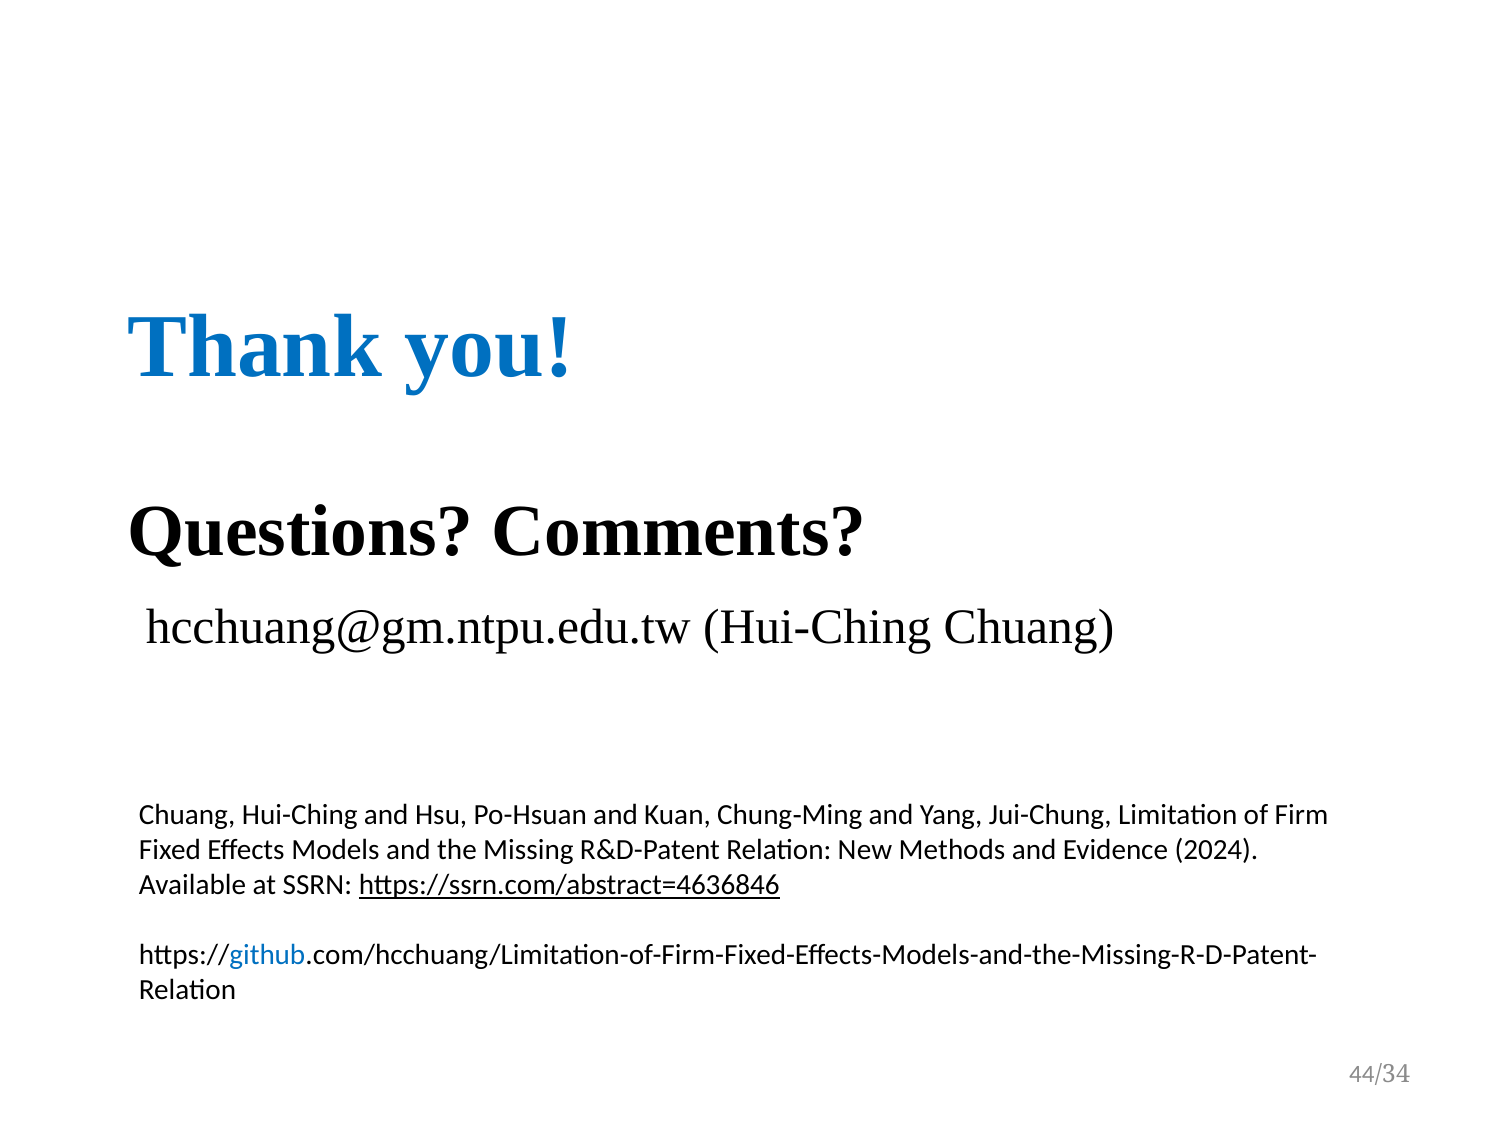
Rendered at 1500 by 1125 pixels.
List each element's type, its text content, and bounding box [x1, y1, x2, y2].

footer Chuang, Hui-Ching and Hsu, Po-Hsuan and Kuan, Chung‐Ming and Yang, Jui-Chung, Limitation of Firm Fixed Effects Models and the Missing R&D-Patent Relation: New Methods and Evidence (2024). Available at SSRN: https://ssrn.com/abstract=4636846 https://github.com/hcchuang/Limitation-of-Firm-Fixed-Effects-Models-and-the-Missing-R-D-Patent-Relation [123, 758, 1365, 1043]
title Thank you! Questions? Comments? hcchuang@gm.ntpu.edu.tw (Hui-Ching Chuang) [112, 278, 1388, 728]
slide_number 44/34 [1074, 1042, 1425, 1103]
